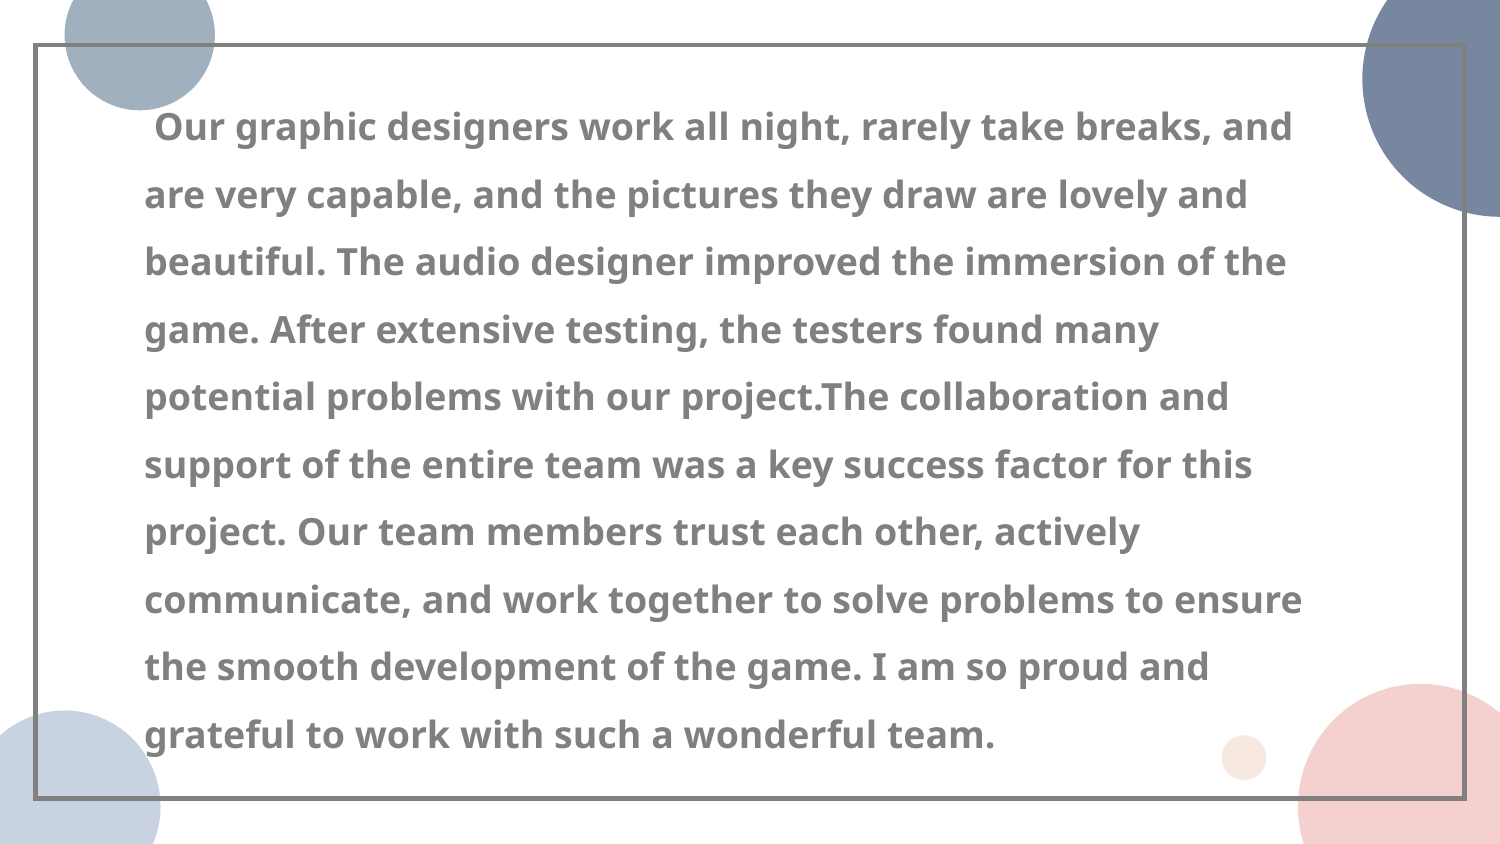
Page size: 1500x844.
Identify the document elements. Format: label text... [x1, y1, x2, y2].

text_box Our graphic designers work all night, rarely take breaks, and are very capable, and the pictures they draw are lovely and beautiful. The audio designer improved the immersion of the game. After extensive testing, the testers found many potential problems with our project.The collaboration and support of the entire team was a key success factor for this project. Our team members trust each other, actively communicate, and work together to solve problems to ensure the smooth development of the game. I am so proud and grateful to work with such a wonderful team. [129, 73, 1333, 539]
